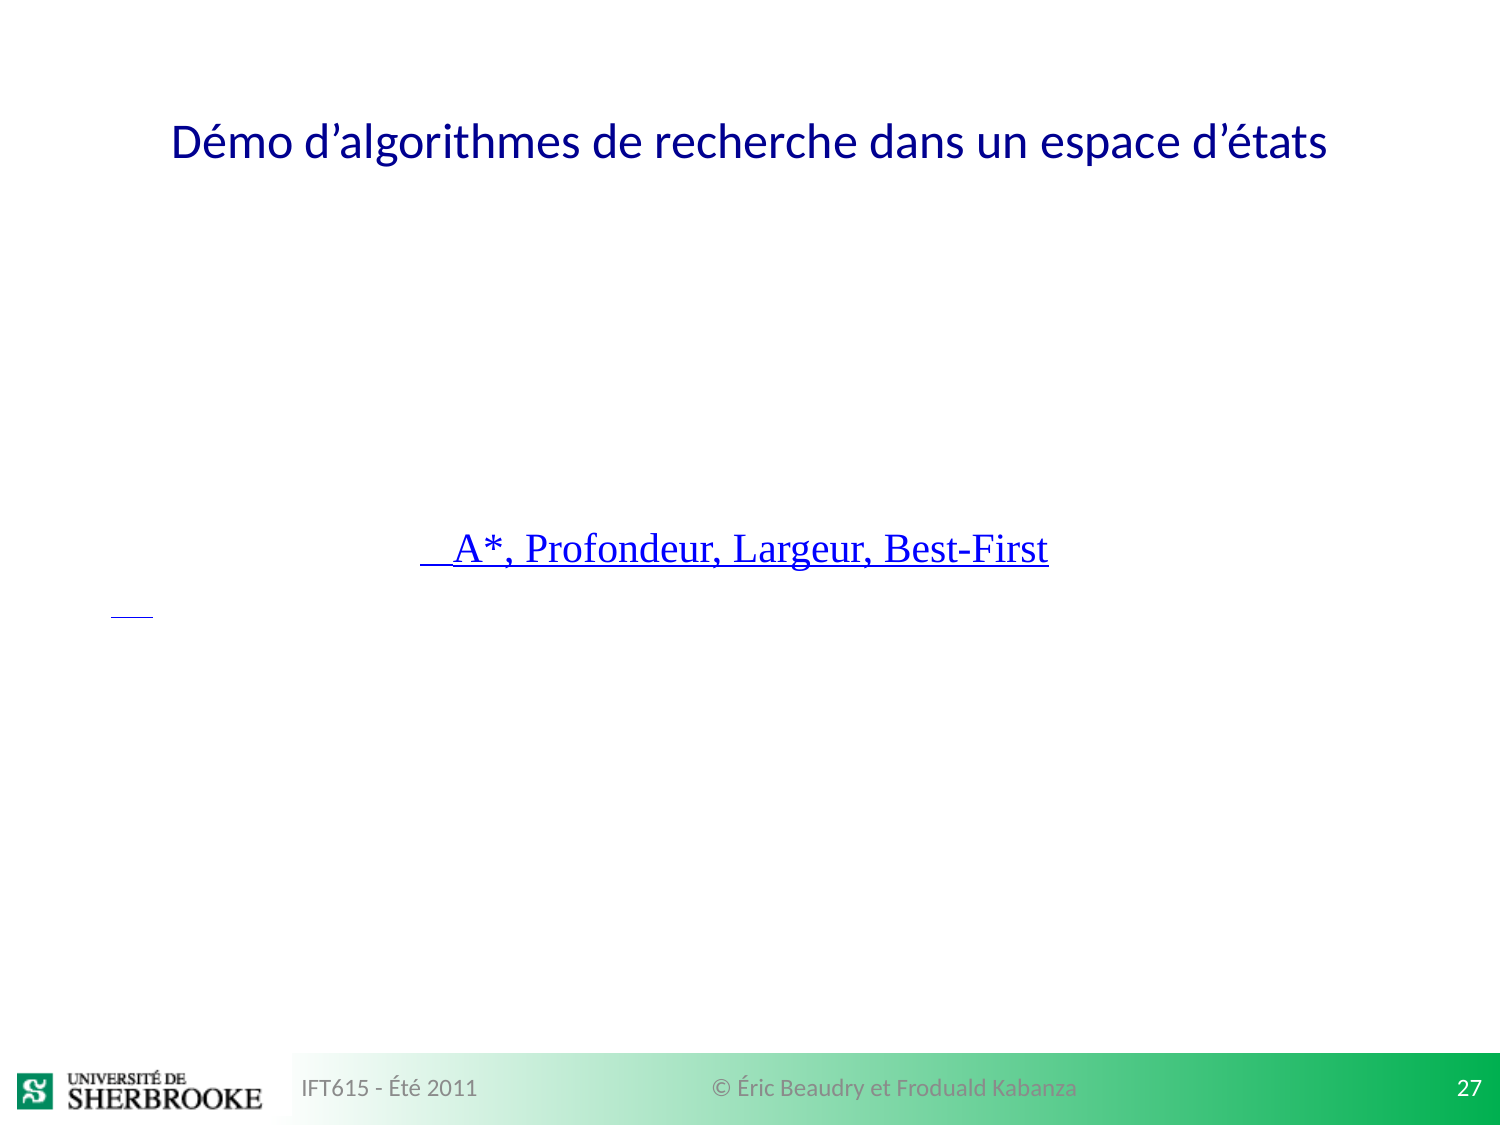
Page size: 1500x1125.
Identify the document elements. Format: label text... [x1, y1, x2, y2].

picture [17, 1053, 292, 1116]
text_box A*, Profondeur, Largeur, Best-First [96, 257, 1372, 990]
slide_number 27 [1147, 1056, 1498, 1117]
slide_number IFT615 - Été 2011 [286, 1056, 637, 1117]
title Démo d’algorithmes de recherche dans un espace d’états [75, 45, 1425, 233]
footer © Éric Beaudry et Froduald Kabanza [657, 1056, 1132, 1117]
